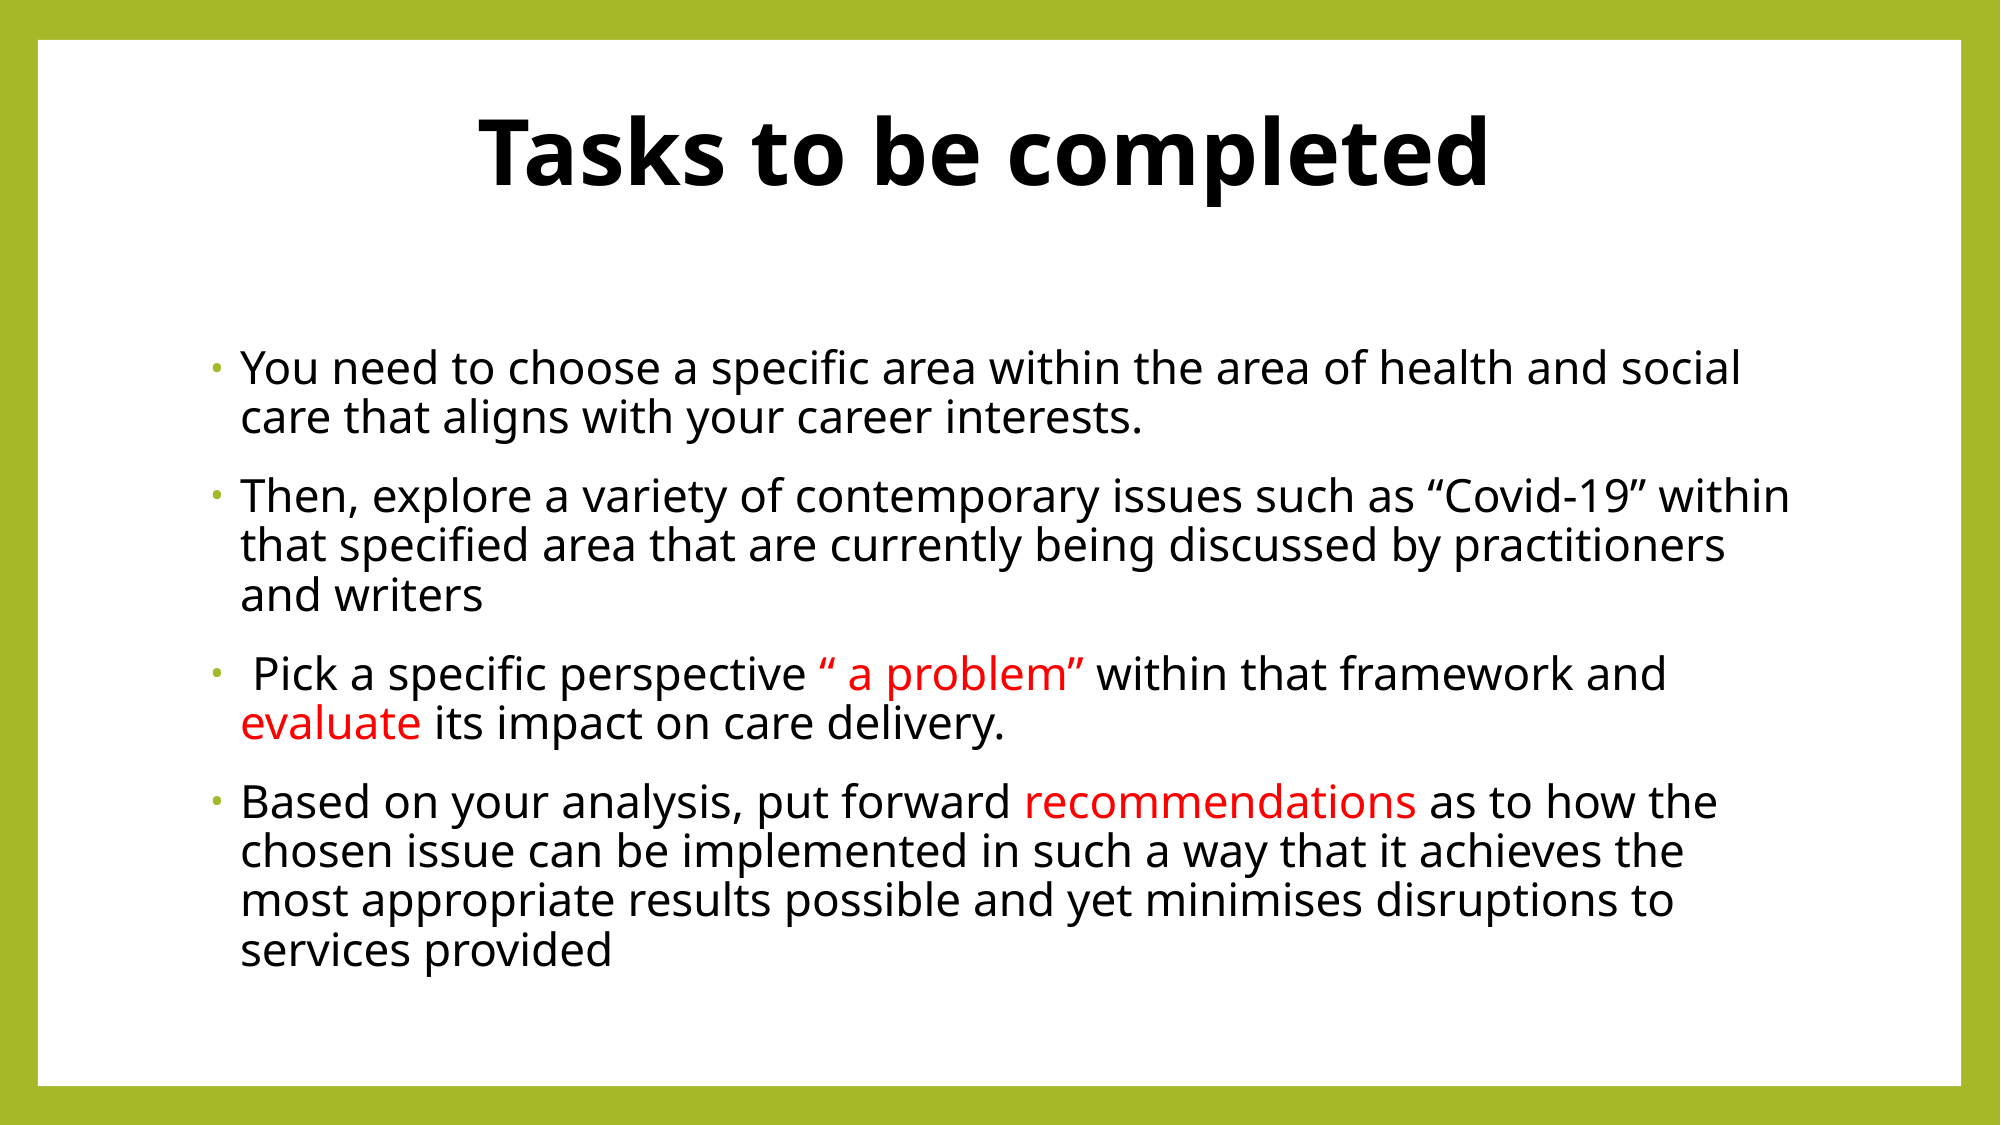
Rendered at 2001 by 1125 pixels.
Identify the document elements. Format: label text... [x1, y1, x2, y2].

list You need to choose a specific area within the area of health and social care that aligns with your career interests. Then, explore a variety of contemporary issues such as “Covid-19” within that specified area that are currently being discussed by practitioners and writers Pick a specific perspective “ a problem” within that framework and evaluate its impact on care delivery. Based on your analysis, put forward recommendations as to how the chosen issue can be implemented in such a way that it achieves the most appropriate results possible and yet minimises disruptions to services provided [187, 337, 1808, 1000]
title Tasks to be completed [187, 99, 1808, 323]
